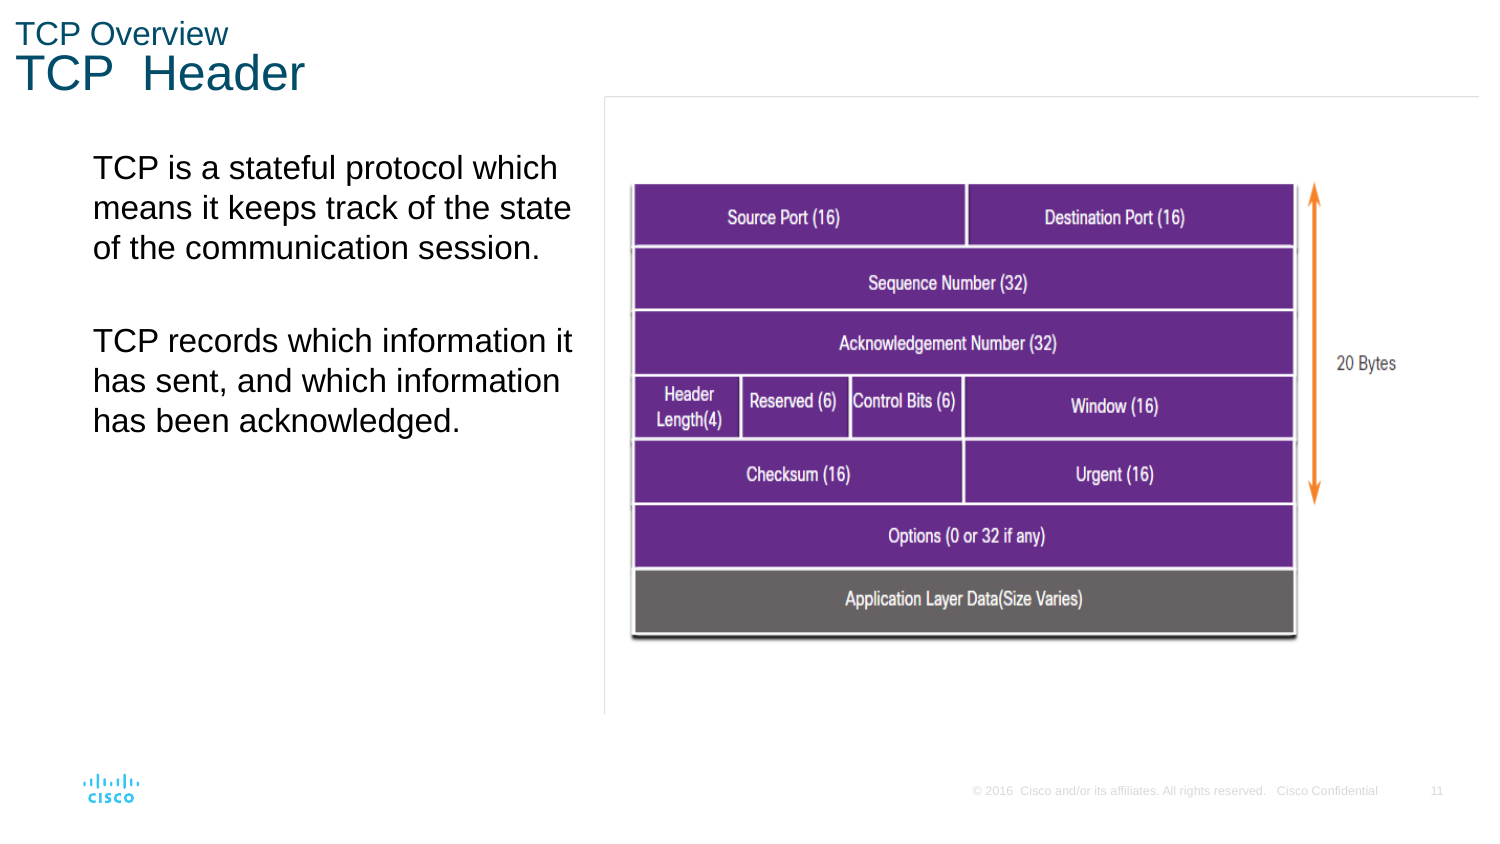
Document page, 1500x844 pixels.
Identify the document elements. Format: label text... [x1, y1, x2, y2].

list TCP is a stateful protocol which means it keeps track of the state of the communication session. TCP records which information it has sent, and which information has been acknowledged. [77, 138, 619, 726]
picture [603, 96, 1479, 714]
title TCP Overview TCP Header [0, 0, 1369, 121]
